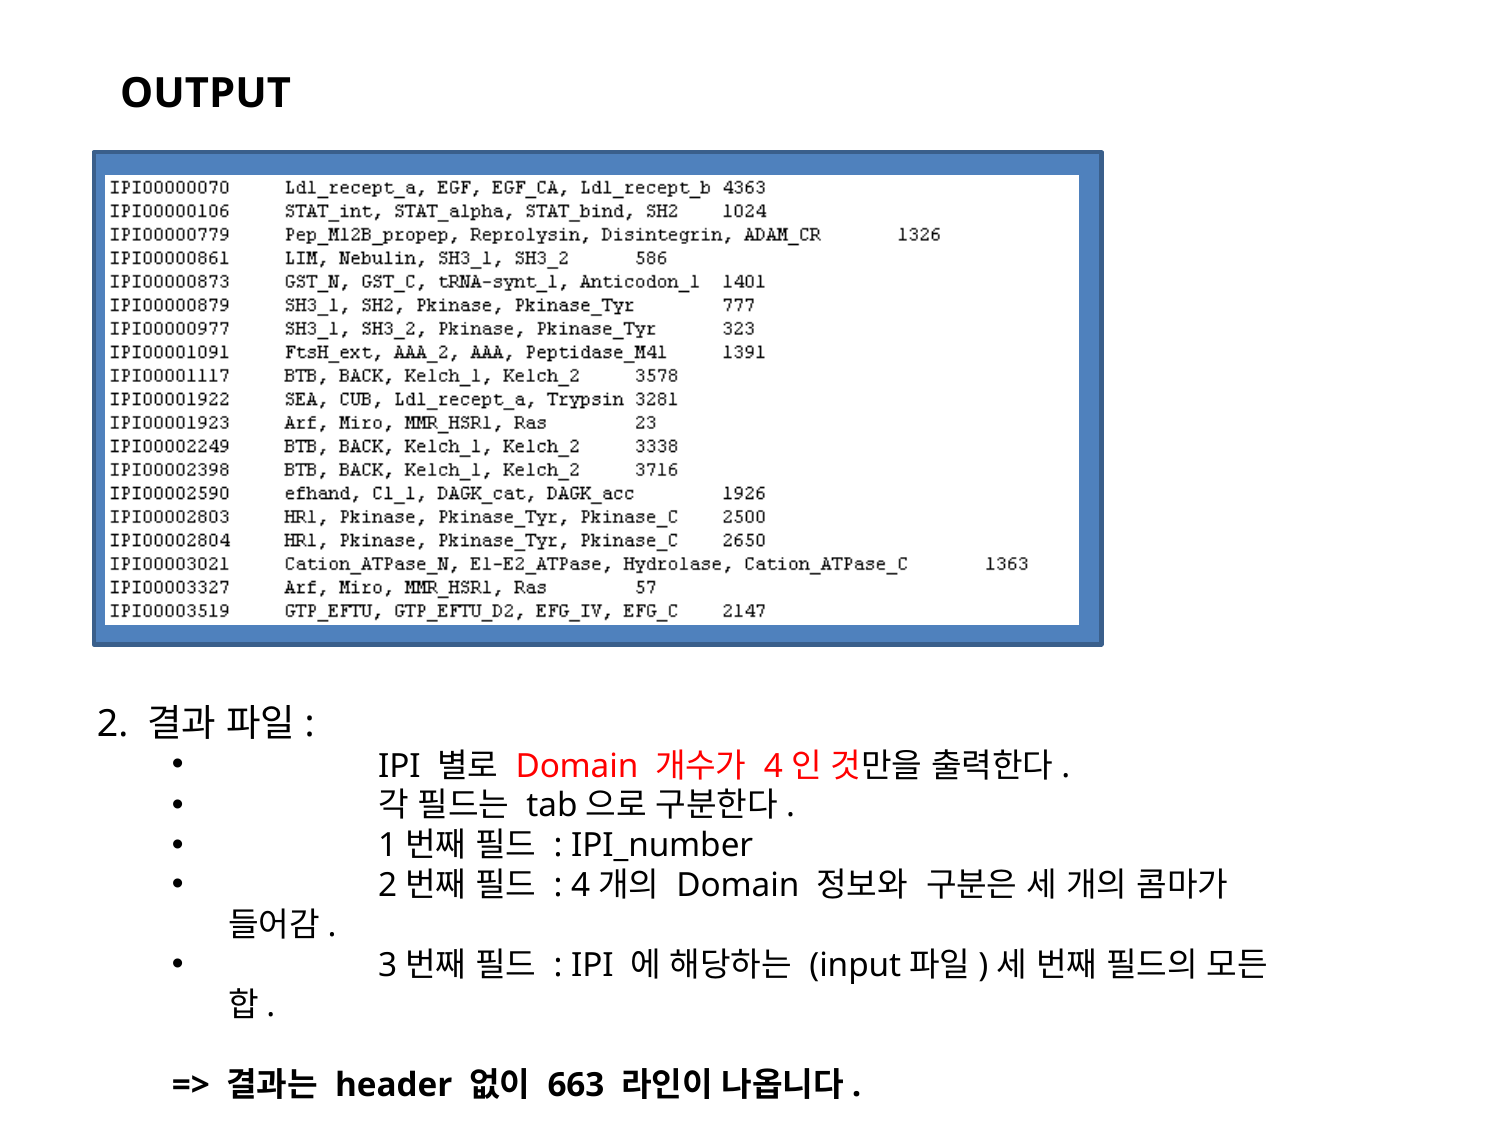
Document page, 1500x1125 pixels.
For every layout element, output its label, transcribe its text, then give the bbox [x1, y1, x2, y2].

list [75, 262, 1425, 1005]
text_box 2. 결과 파일: IPI 별로 Domain 개수가 4인 것만을 출력한다. 각 필드는 tab으로 구분한다. 1번째 필드 : IPI_number 2번째 필드 : 4개의 Domain 정보와 구분은 세 개의 콤마가 들어감. 3번째 필드 : IPI 에 해당하는 (input파일)세 번째 필드의 모든 합. => 결과는 header 없이 663 라인이 나옵니다. [82, 691, 1289, 1111]
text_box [93, 152, 1102, 645]
text_box OUTPUT [105, 58, 375, 124]
